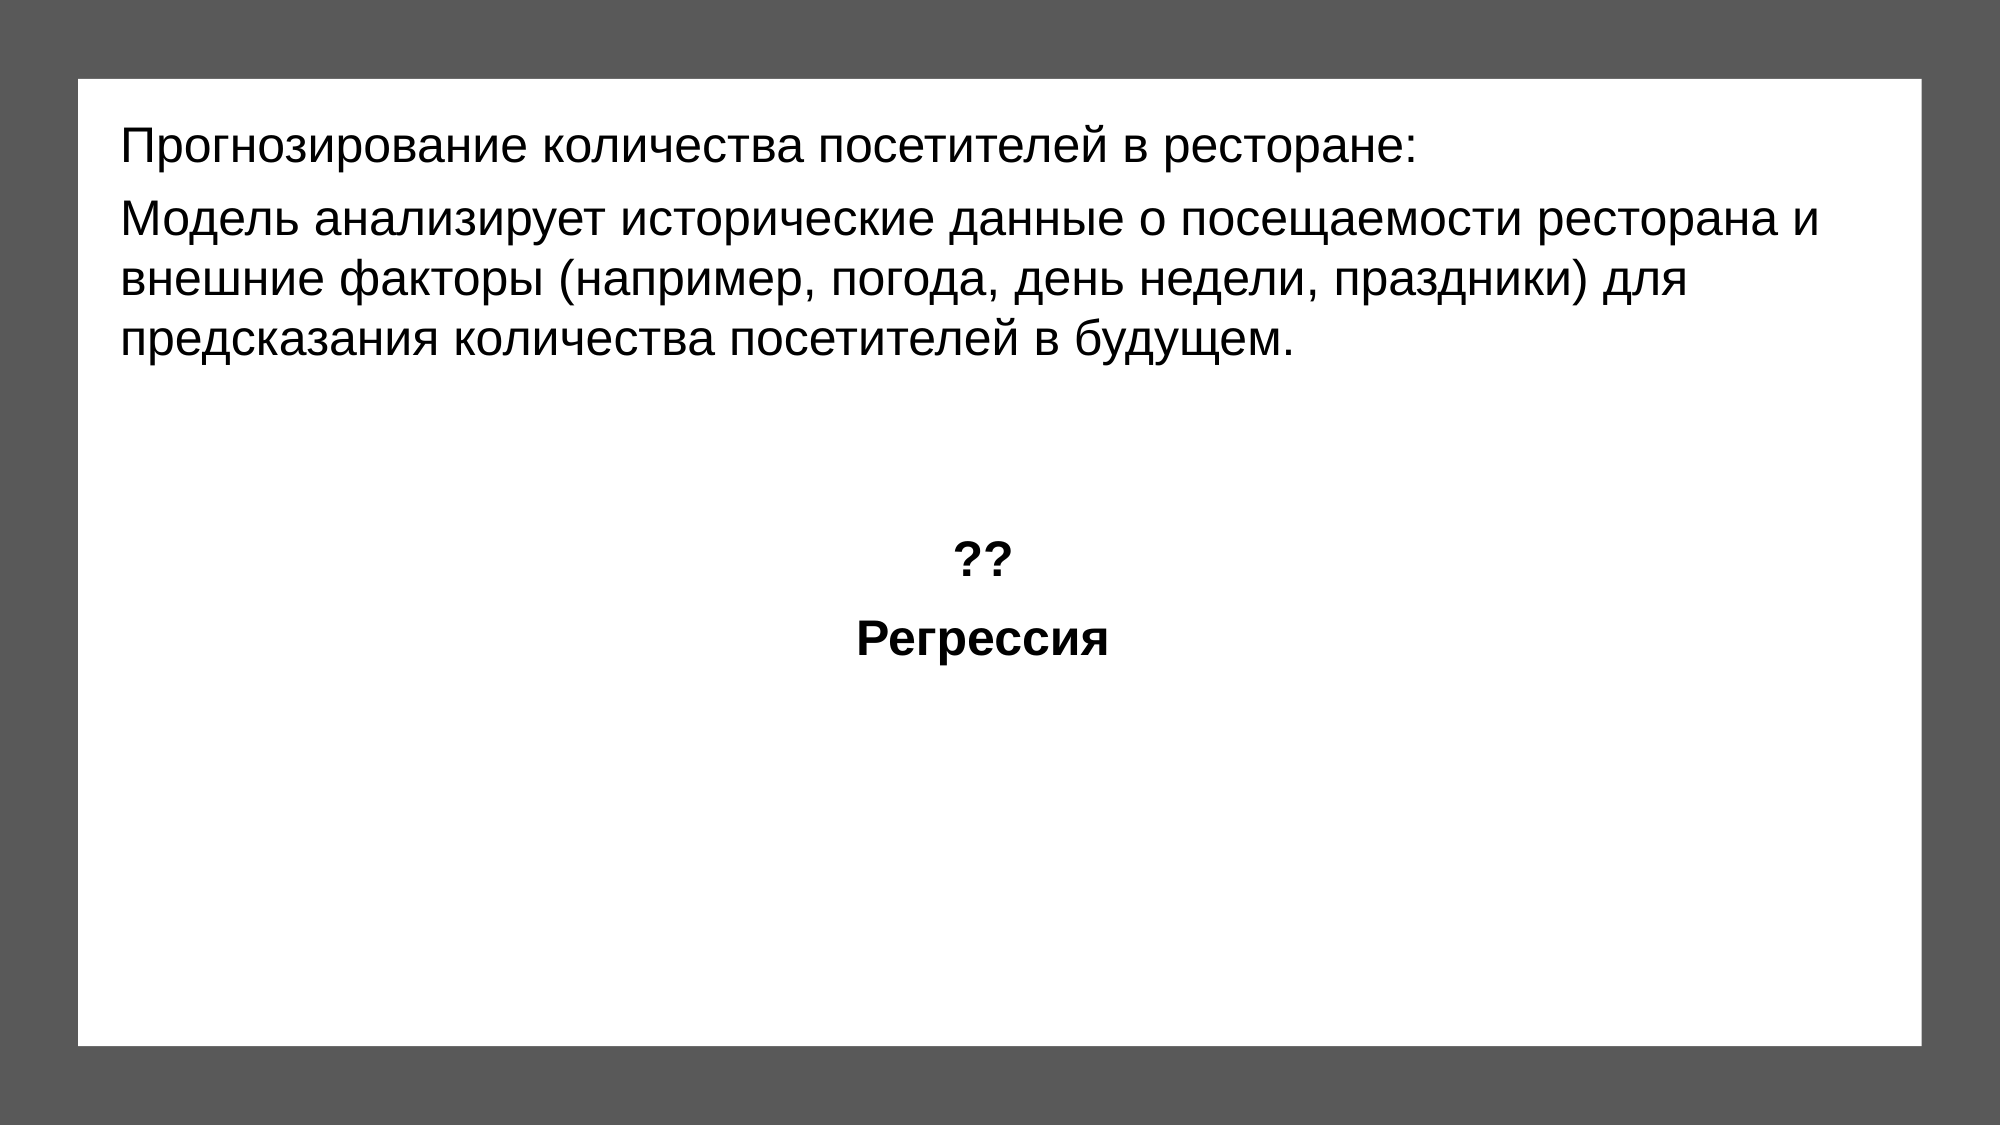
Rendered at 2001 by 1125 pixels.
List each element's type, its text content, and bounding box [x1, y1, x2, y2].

text_box Прогнозирование количества посетителей в ресторане: Модель анализирует исторические данные о посещаемости ресторана и внешние факторы (например, погода, день недели, праздники) для предсказания количества посетителей в будущем. [105, 105, 1895, 605]
text_box [77, 77, 1923, 1048]
text_box Регрессия [667, 638, 1299, 717]
text_box ?? [667, 525, 1299, 638]
text_box [0, 0, 2000, 1125]
